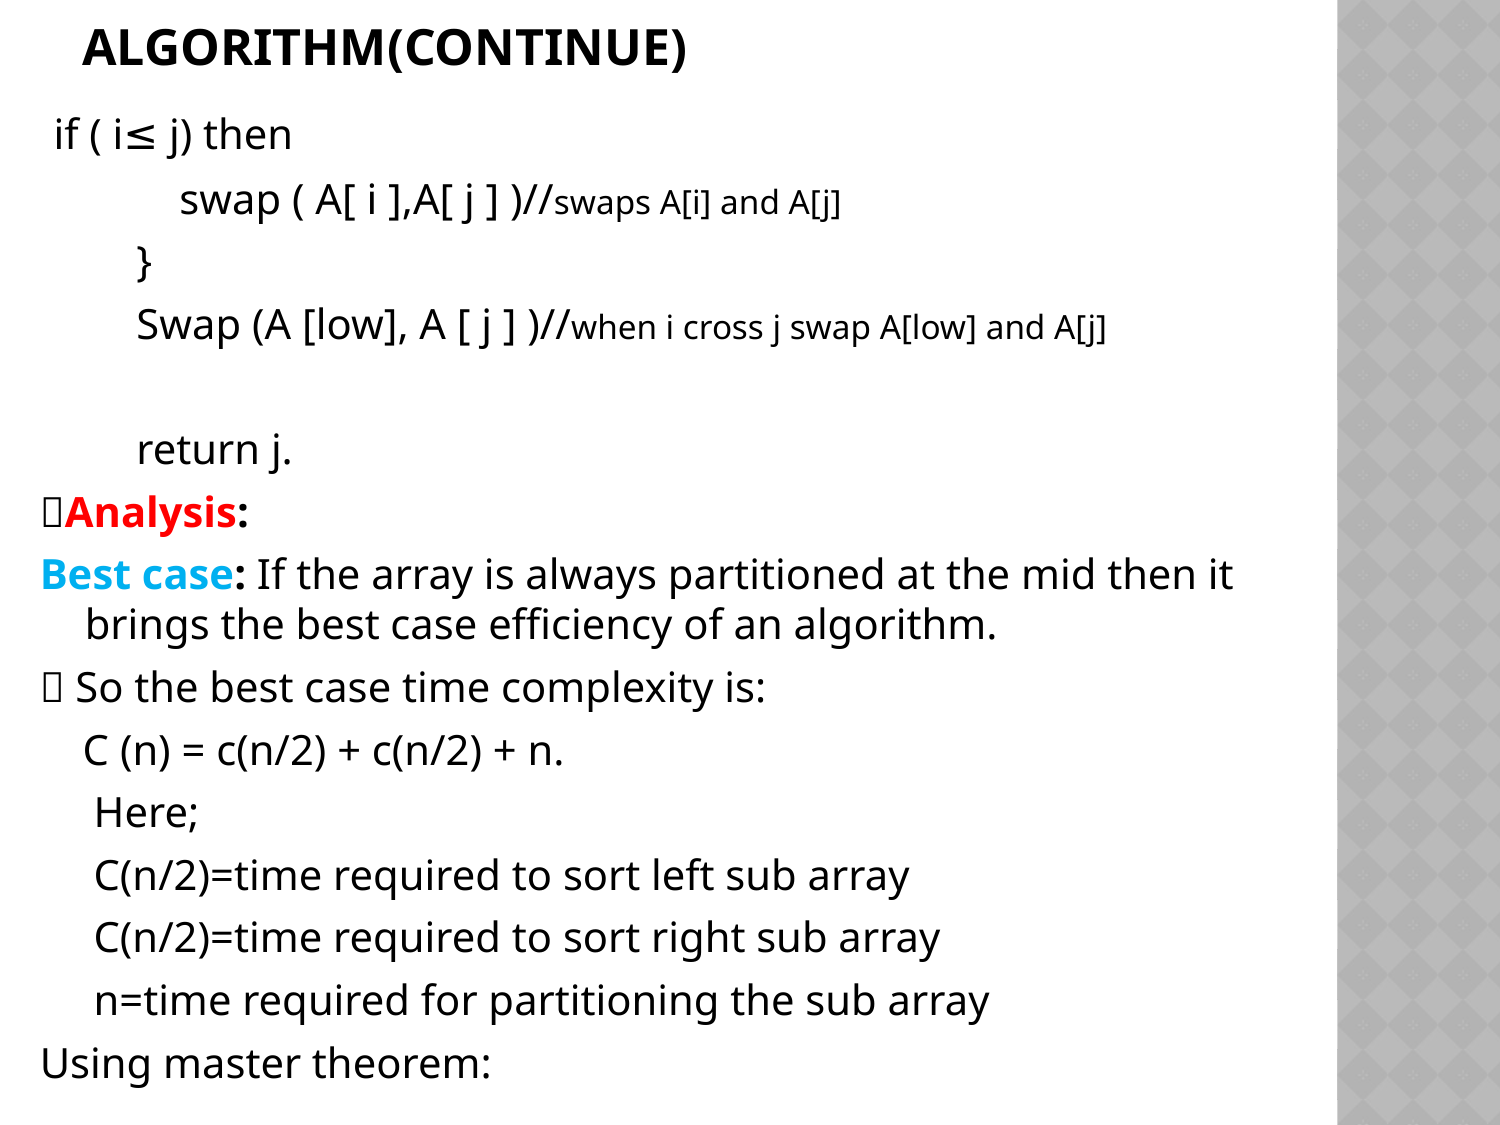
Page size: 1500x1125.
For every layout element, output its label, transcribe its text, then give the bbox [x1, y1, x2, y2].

list if ( i≤ j) then swap ( A[ i ],A[ j ] )//swaps A[i] and A[j] } Swap (A [low], A [ j ] )//when i cross j swap A[low] and A[j] return j. Analysis: Best case: If the array is always partitioned at the mid then it brings the best case efficiency of an algorithm.  So the best case time complexity is: C (n) = c(n/2) + c(n/2) + n. Here; C(n/2)=time required to sort left sub array C(n/2)=time required to sort right sub array n=time required for partitioning the sub array Using master theorem: [24, 87, 1275, 1100]
title Algorithm(continue) [75, 0, 1163, 75]
